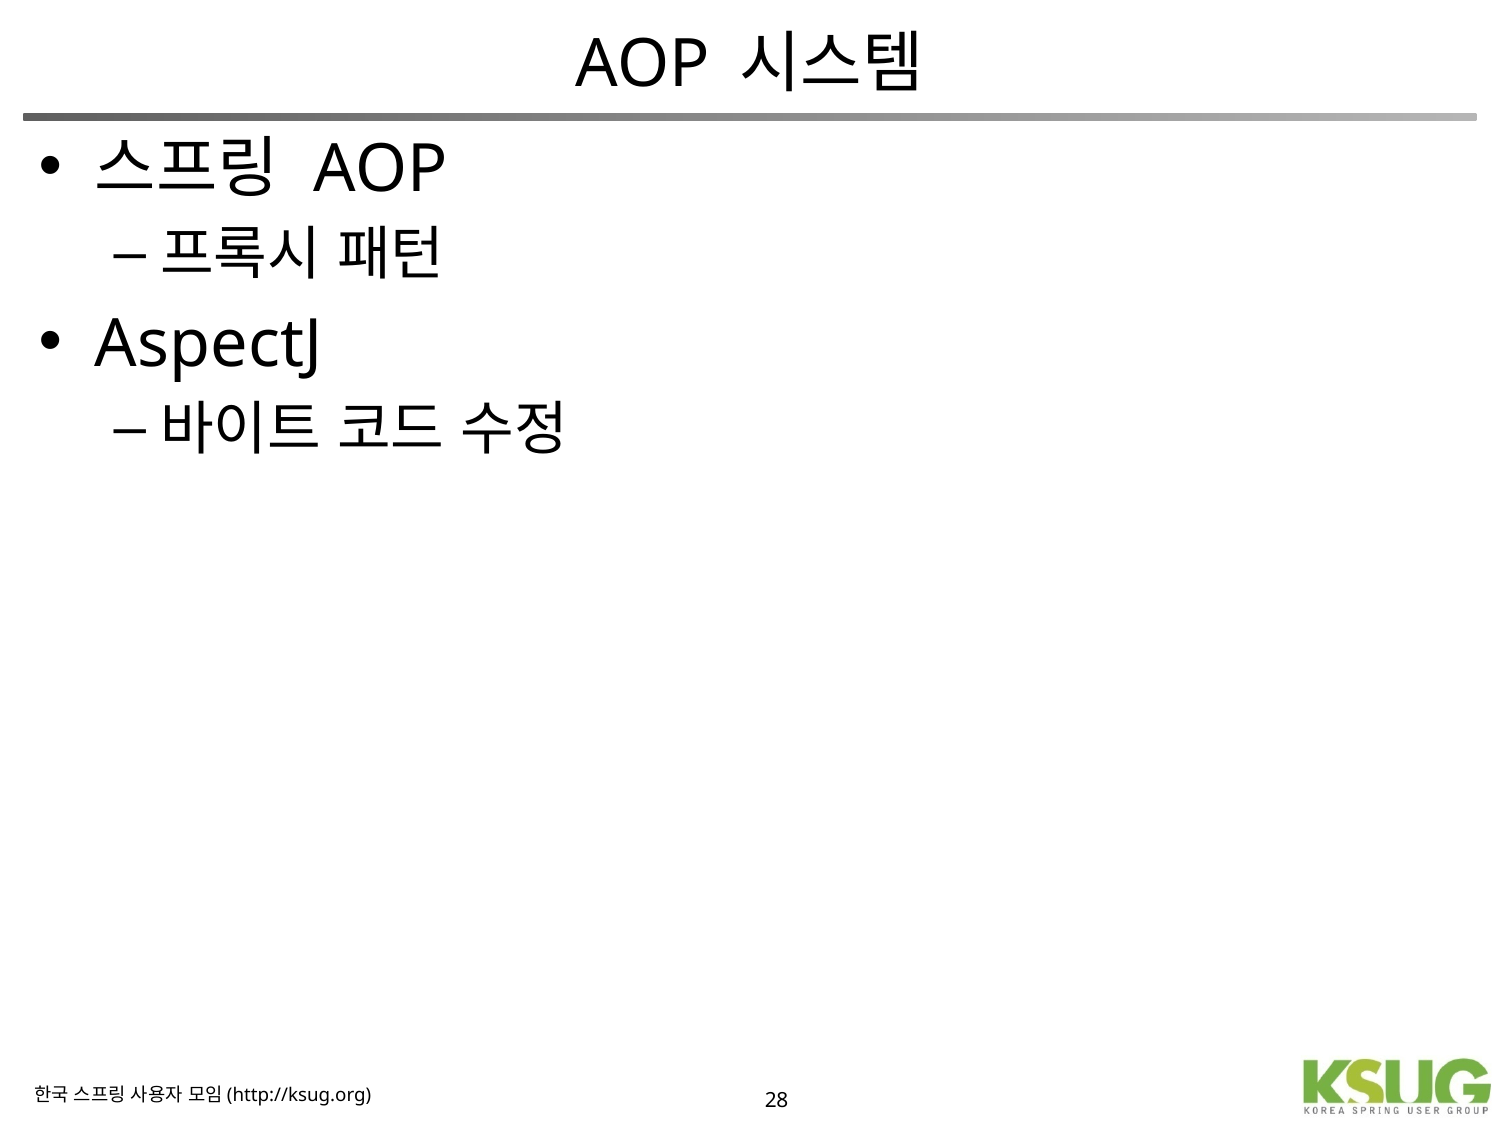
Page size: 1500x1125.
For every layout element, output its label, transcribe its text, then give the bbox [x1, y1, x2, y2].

picture [1300, 1055, 1492, 1118]
list 스프링 AOP 프록시 패턴 AspectJ 바이트 코드 수정 [23, 117, 1477, 1043]
title AOP 시스템 [23, 11, 1477, 108]
